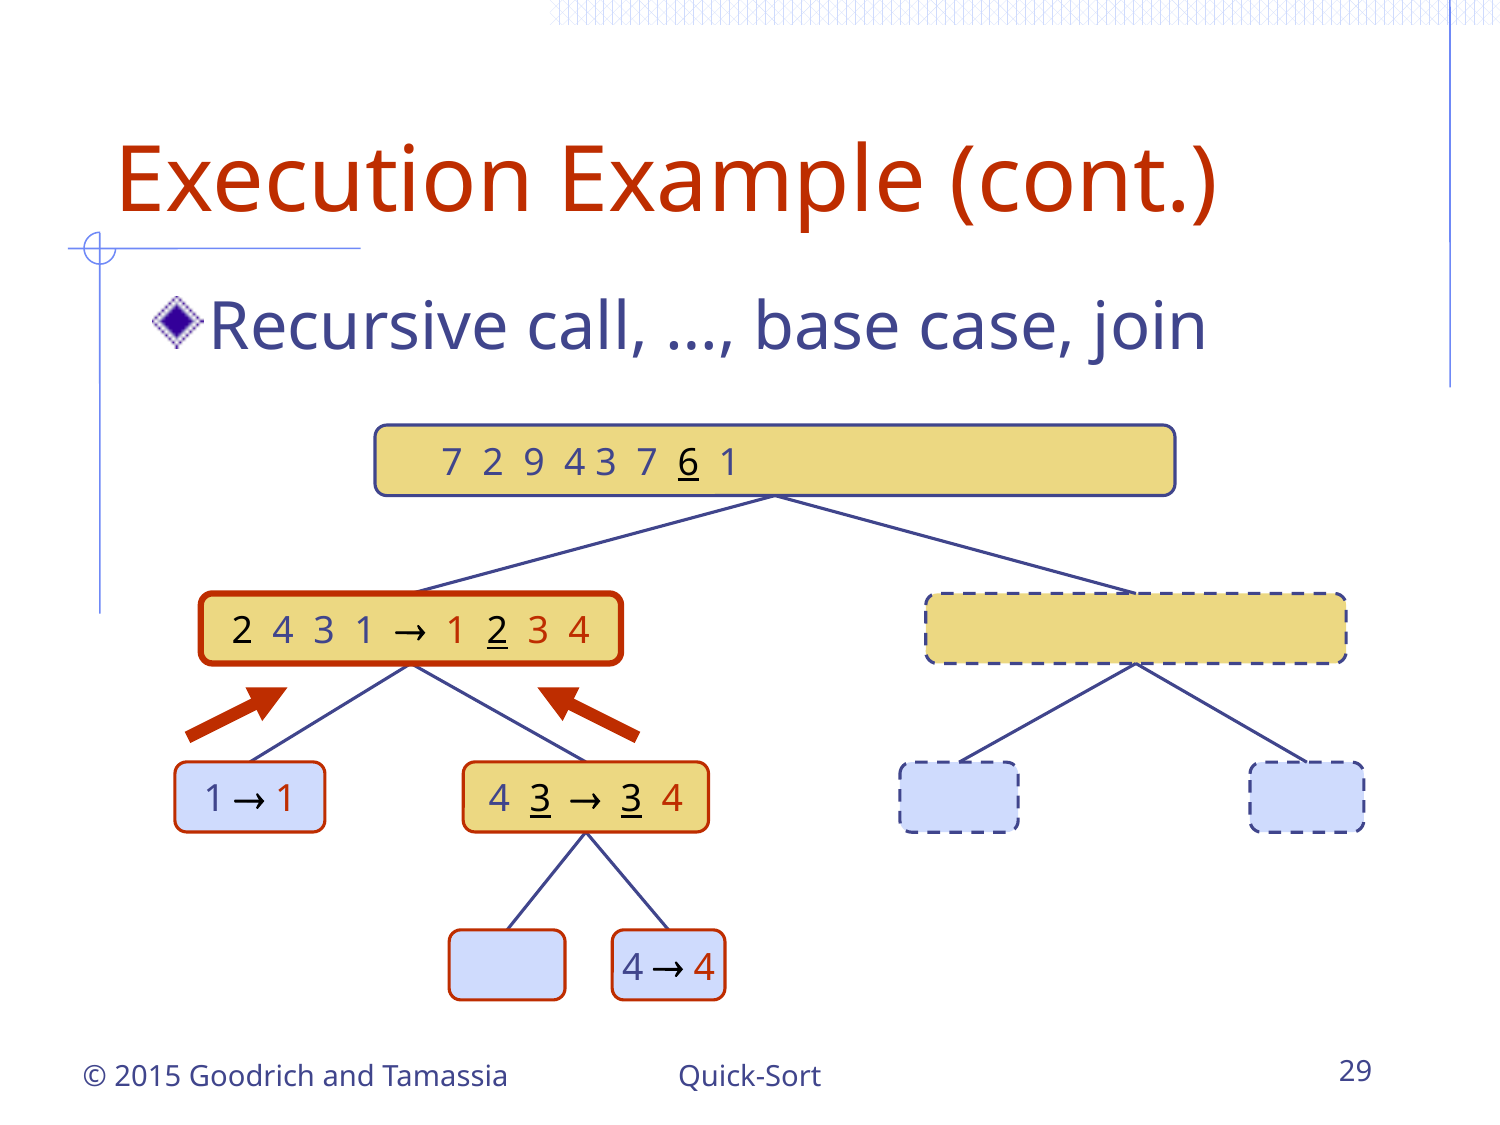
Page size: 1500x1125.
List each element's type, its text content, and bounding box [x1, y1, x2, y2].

text_box 9  9 [449, 929, 566, 1000]
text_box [585, 833, 669, 929]
text_box 3 8 6 1  1 3 8 6 [925, 593, 1347, 664]
text_box 7 2 9 4 3 7 6 1  1 2 3 4 6 7 8 9 [375, 425, 1176, 496]
slide_number 29 [1074, 1024, 1388, 1101]
text_box 4  4 [612, 929, 725, 1000]
text_box 1  1 [174, 761, 325, 832]
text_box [774, 496, 1137, 593]
footer Quick-Sort [512, 1024, 988, 1101]
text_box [410, 666, 587, 761]
text_box 4 3  3 4 [463, 761, 709, 832]
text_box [958, 664, 1134, 761]
text_box 3  3 [899, 762, 1019, 833]
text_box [506, 833, 584, 929]
text_box 8  8 [1249, 762, 1364, 833]
text_box 2 4 3 1  1 2 3 4 [200, 593, 622, 664]
title Execution Example (cont.) [99, 50, 1375, 238]
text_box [410, 496, 773, 591]
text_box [249, 666, 409, 761]
picture [152, 296, 204, 349]
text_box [1135, 664, 1308, 761]
list Recursive call, …, base case, join [137, 275, 1413, 388]
